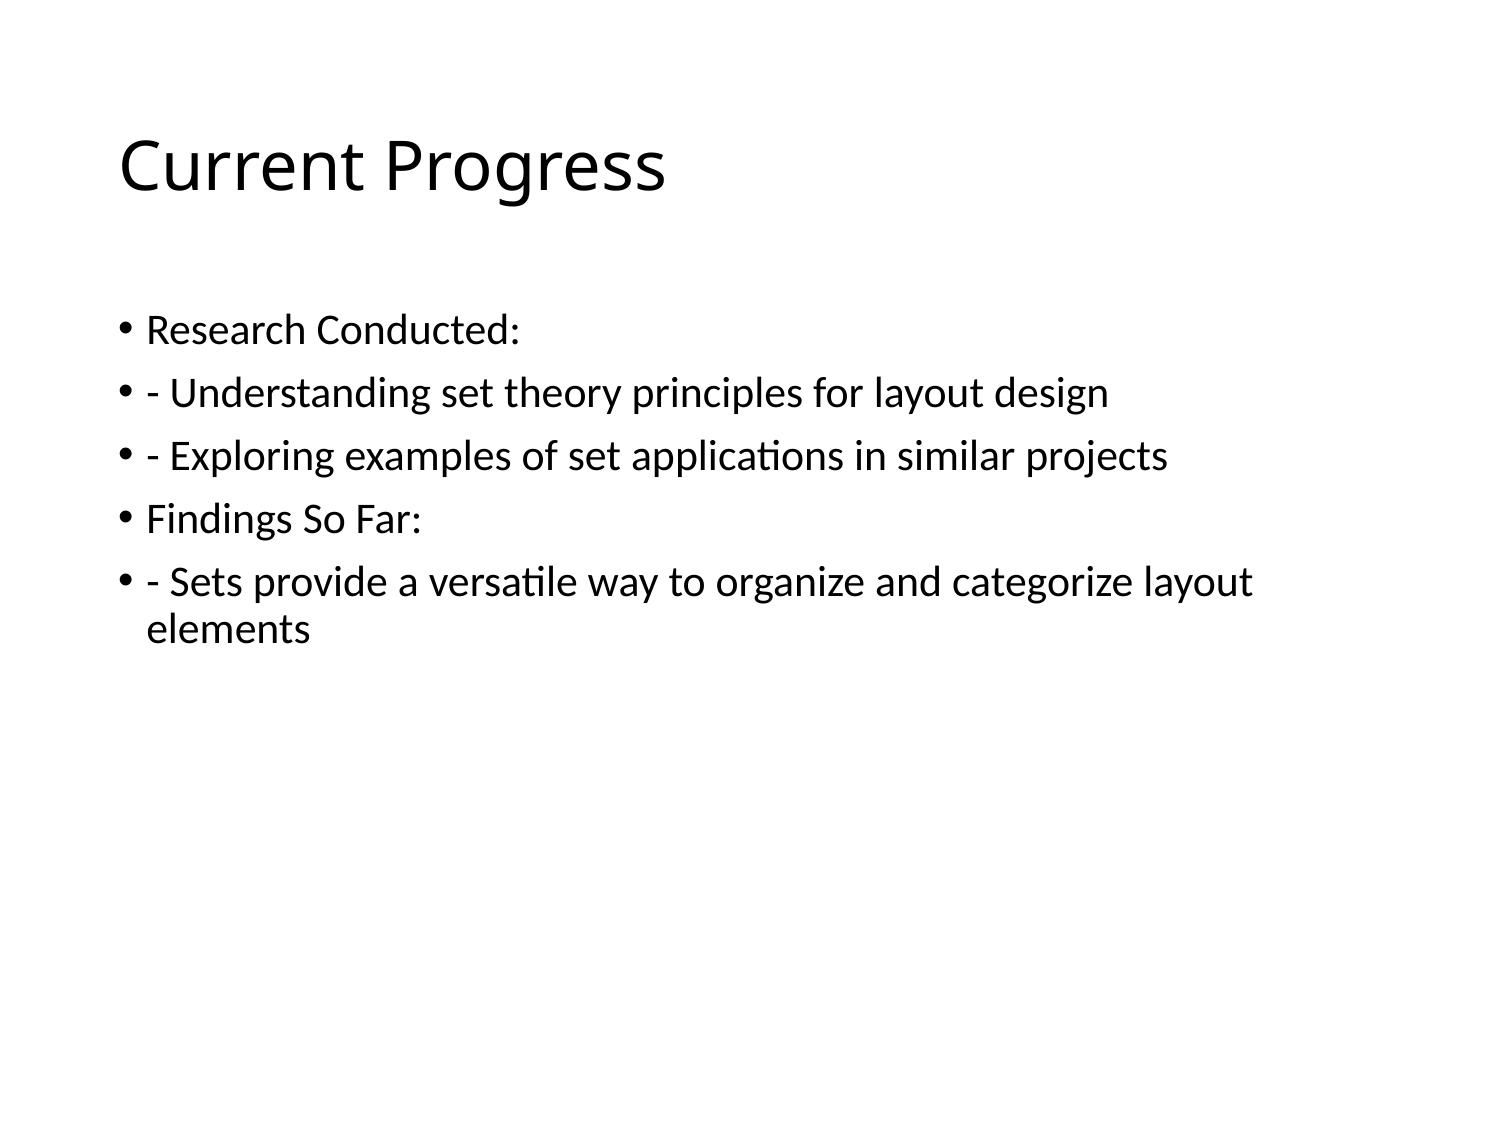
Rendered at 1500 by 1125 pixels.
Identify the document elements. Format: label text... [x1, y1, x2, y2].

list Research Conducted: - Understanding set theory principles for layout design - Exploring examples of set applications in similar projects Findings So Far: - Sets provide a versatile way to organize and categorize layout elements [103, 299, 1397, 1014]
title Current Progress [103, 59, 1397, 278]
